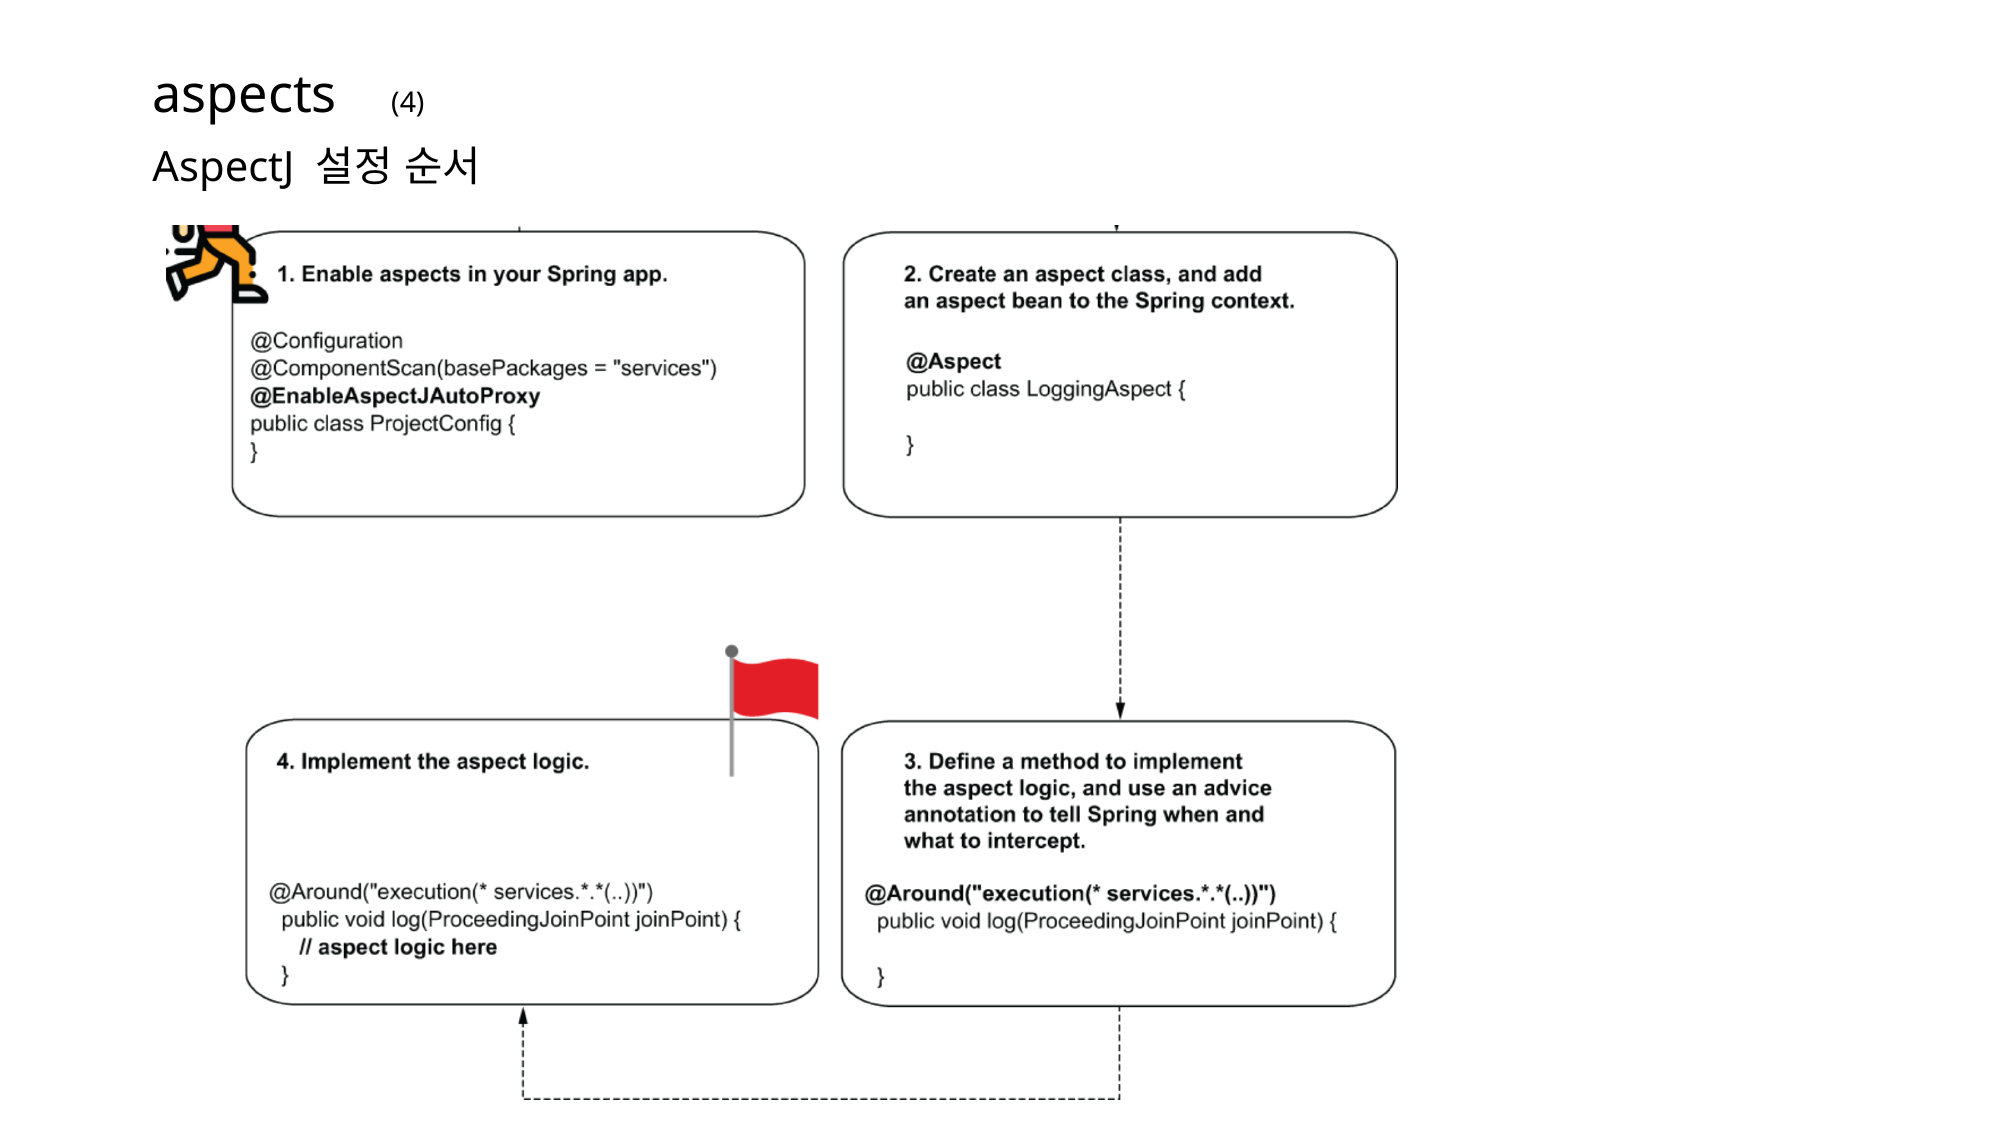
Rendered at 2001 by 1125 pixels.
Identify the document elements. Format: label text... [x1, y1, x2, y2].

picture [166, 215, 1435, 1115]
title aspects (4) [137, 59, 1863, 132]
list AspectJ 설정 순서 [137, 137, 1863, 1115]
